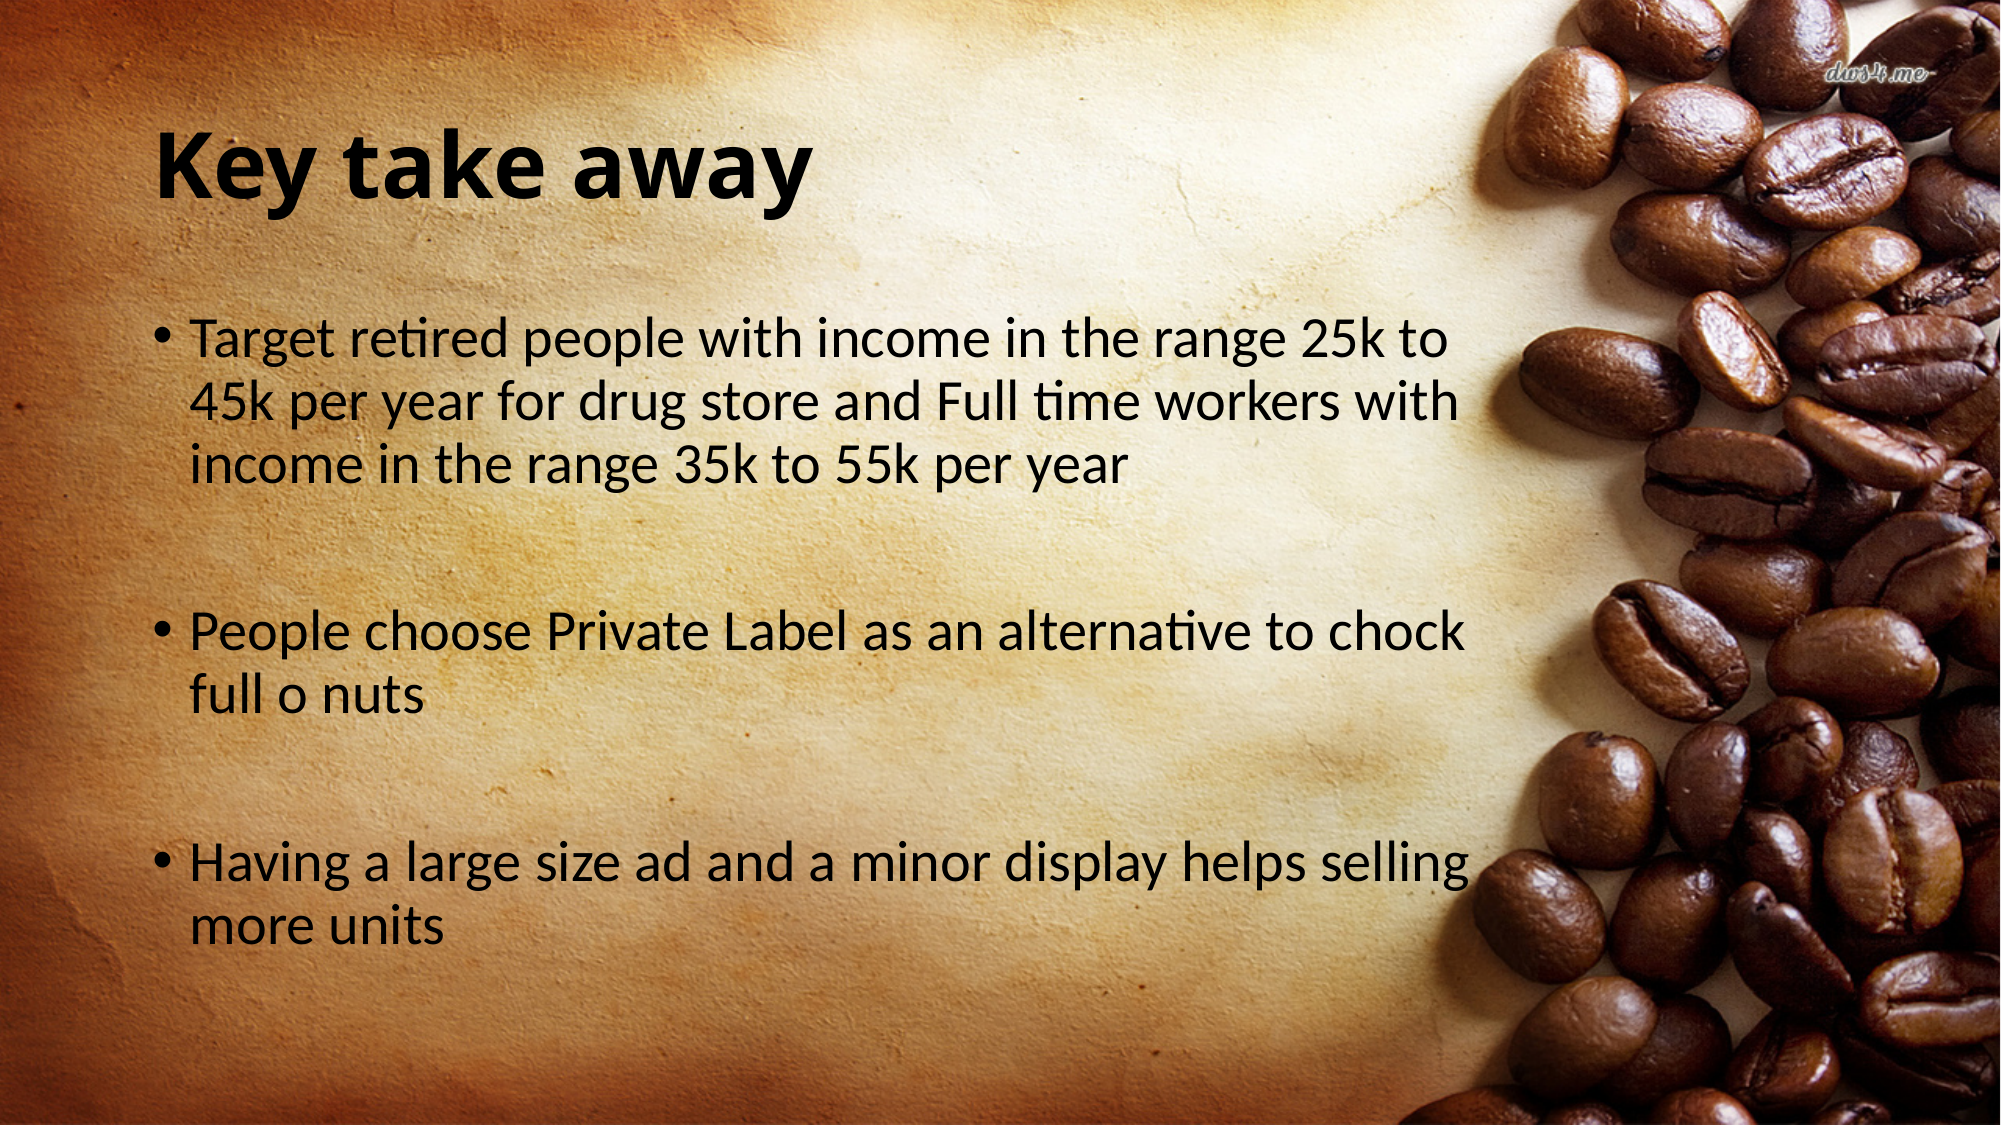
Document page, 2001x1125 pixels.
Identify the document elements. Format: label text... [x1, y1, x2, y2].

list Target retired people with income in the range 25k to 45k per year for drug store and Full time workers with income in the range 35k to 55k per year People choose Private Label as an alternative to chock full o nuts Having a large size ad and a minor display helps selling more units [137, 299, 1504, 1014]
title Key take away [137, 59, 1863, 278]
picture [0, 0, 2001, 1125]
